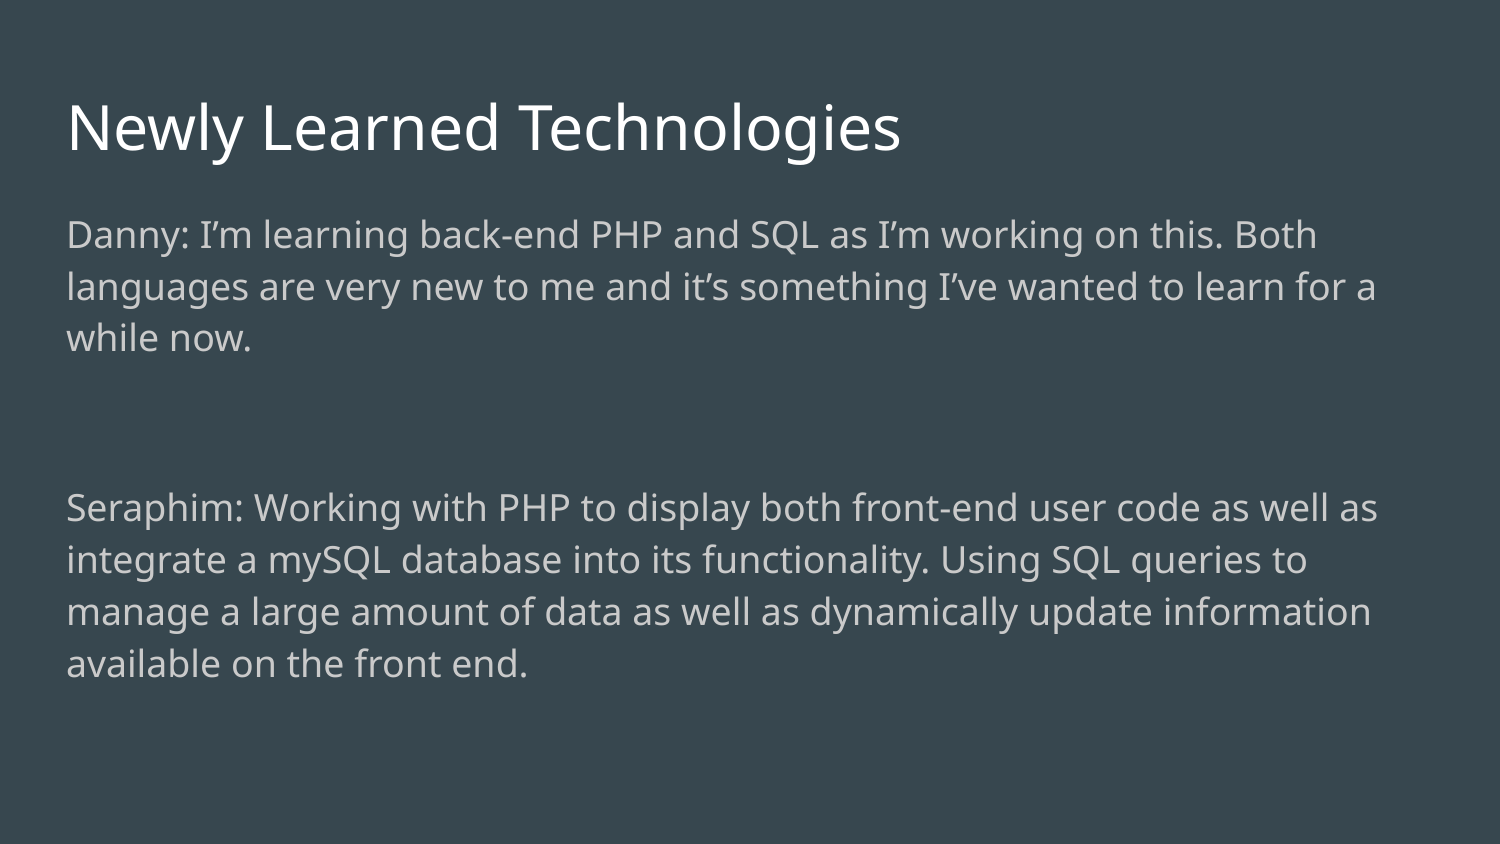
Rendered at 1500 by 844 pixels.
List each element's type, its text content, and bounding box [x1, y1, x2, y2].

list Danny: I’m learning back-end PHP and SQL as I’m working on this. Both languages are very new to me and it’s something I’ve wanted to learn for a while now. Seraphim: Working with PHP to display both front-end user code as well as integrate a mySQL database into its functionality. Using SQL queries to manage a large amount of data as well as dynamically update information available on the front end. [51, 189, 1449, 750]
title Newly Learned Technologies [51, 72, 1449, 167]
